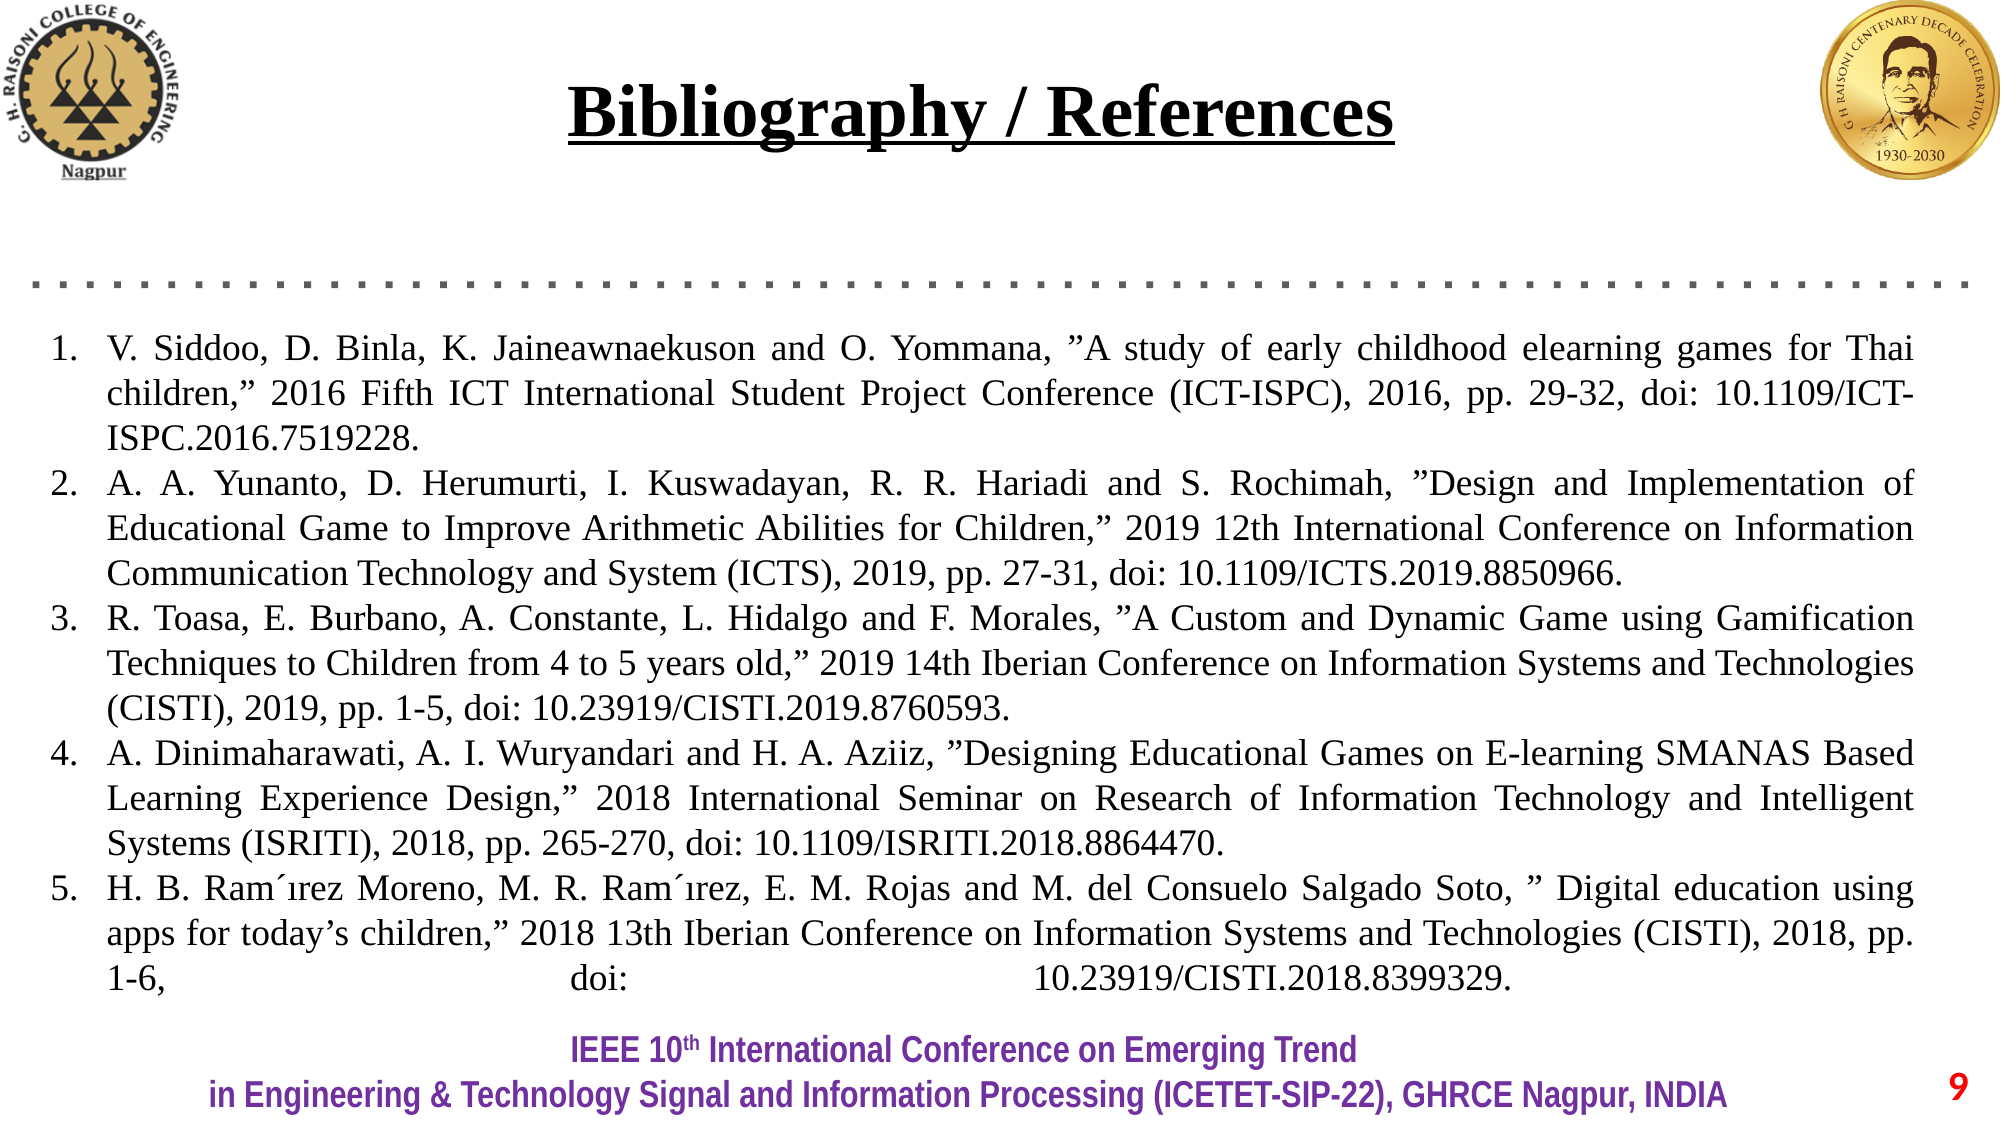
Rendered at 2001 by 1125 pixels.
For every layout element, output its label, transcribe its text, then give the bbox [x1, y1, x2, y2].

slide_number ‹#› [1929, 1054, 1984, 1114]
text_box V. Siddoo, D. Binla, K. Jaineawnaekuson and O. Yommana, ”A study of early childhood elearning games for Thai children,” 2016 Fifth ICT International Student Project Conference (ICT-ISPC), 2016, pp. 29-32, doi: 10.1109/ICT-ISPC.2016.7519228. A. A. Yunanto, D. Herumurti, I. Kuswadayan, R. R. Hariadi and S. Rochimah, ”Design and Implementation of Educational Game to Improve Arithmetic Abilities for Children,” 2019 12th International Conference on Information Communication Technology and System (ICTS), 2019, pp. 27-31, doi: 10.1109/ICTS.2019.8850966. R. Toasa, E. Burbano, A. Constante, L. Hidalgo and F. Morales, ”A Custom and Dynamic Game using Gamification Techniques to Children from 4 to 5 years old,” 2019 14th Iberian Conference on Information Systems and Technologies (CISTI), 2019, pp. 1-5, doi: 10.23919/CISTI.2019.8760593. A. Dinimaharawati, A. I. Wuryandari and H. A. Aziiz, ”Designing Educational Games on E-learning SMANAS Based Learning Experience Design,” 2018 International Seminar on Research of Information Technology and Intelligent Systems (ISRITI), 2018, pp. 265-270, doi: 10.1109/ISRITI.2018.8864470. H. B. Ram´ırez Moreno, M. R. Ram´ırez, E. M. Rojas and M. del Consuelo Salgado Soto, ” Digital education using apps for today’s children,” 2018 13th Iberian Conference on Information Systems and Technologies (CISTI), 2018, pp. 1-6, doi: 10.23919/CISTI.2018.8399329. [35, 315, 1932, 1051]
picture [1820, 0, 2000, 180]
picture [0, 0, 184, 186]
text_box IEEE 10th International Conference on Emerging Trend in Engineering & Technology Signal and Information Processing (ICETET-SIP-22), GHRCE Nagpur, INDIA [4, 1017, 1929, 1122]
text_box Bibliography / References [376, 54, 1591, 159]
